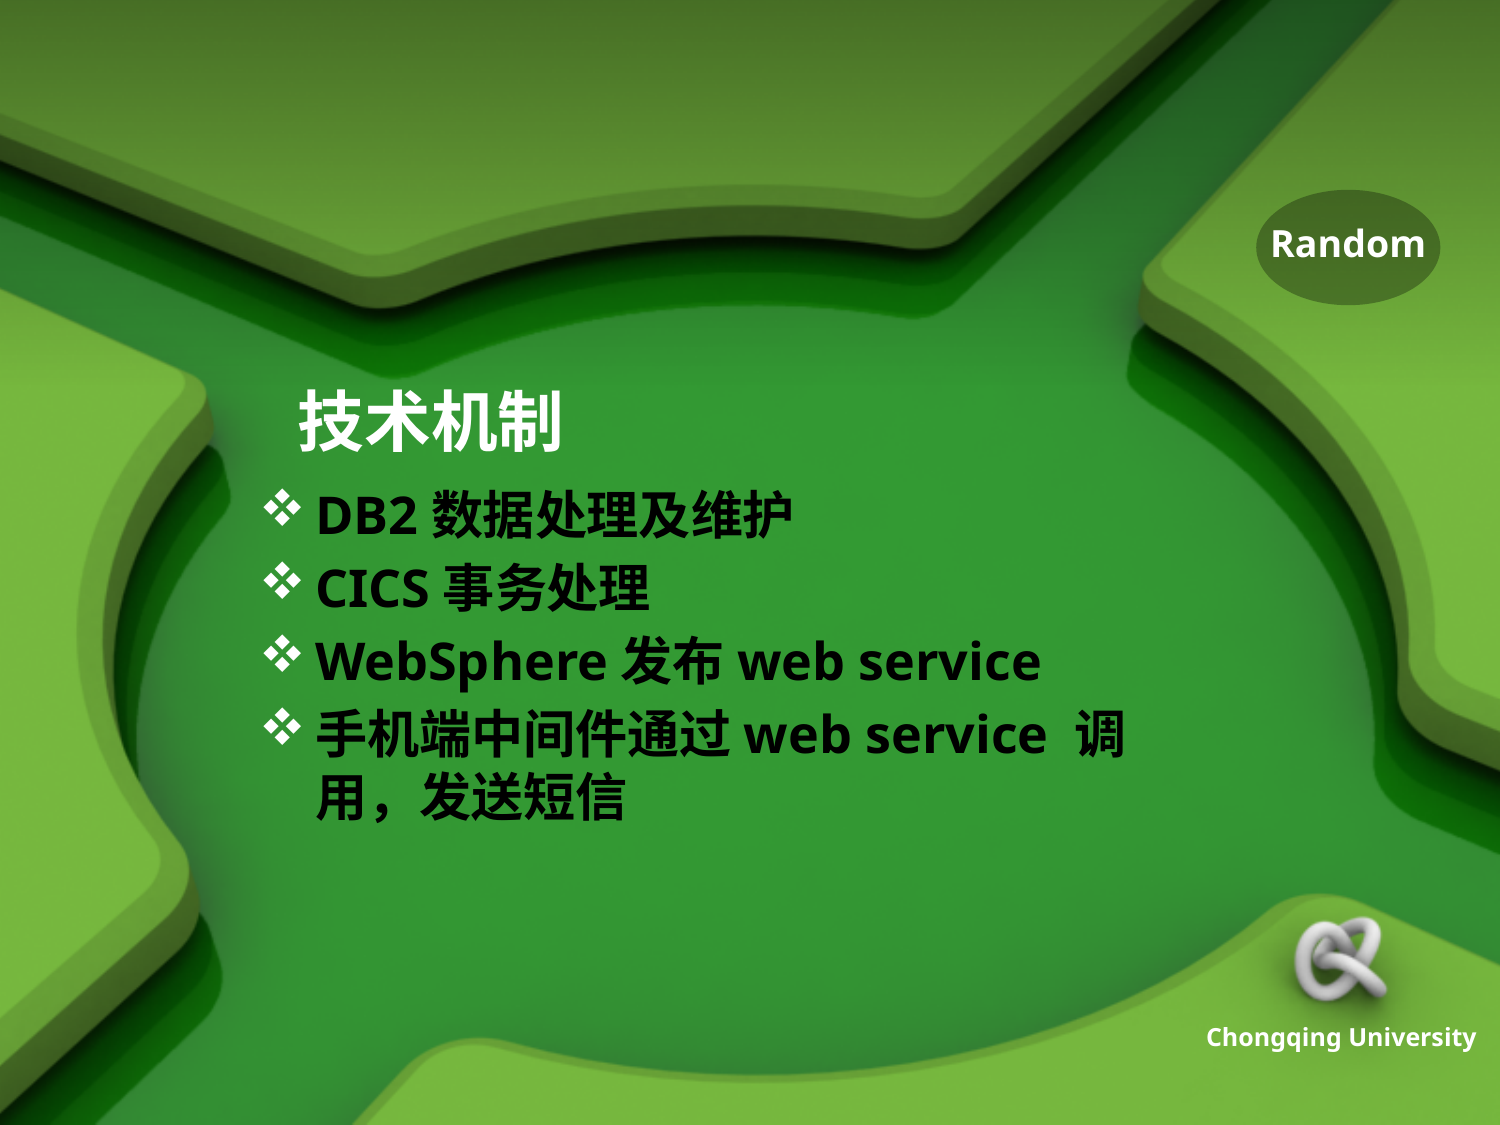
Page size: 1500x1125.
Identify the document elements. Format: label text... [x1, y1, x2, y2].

title 技术机制 [282, 372, 642, 475]
picture [0, 0, 1500, 1125]
list DB2数据处理及维护 CICS事务处理 WebSphere发布web service 手机端中间件通过web service 调用，发送短信 [244, 475, 1220, 1051]
